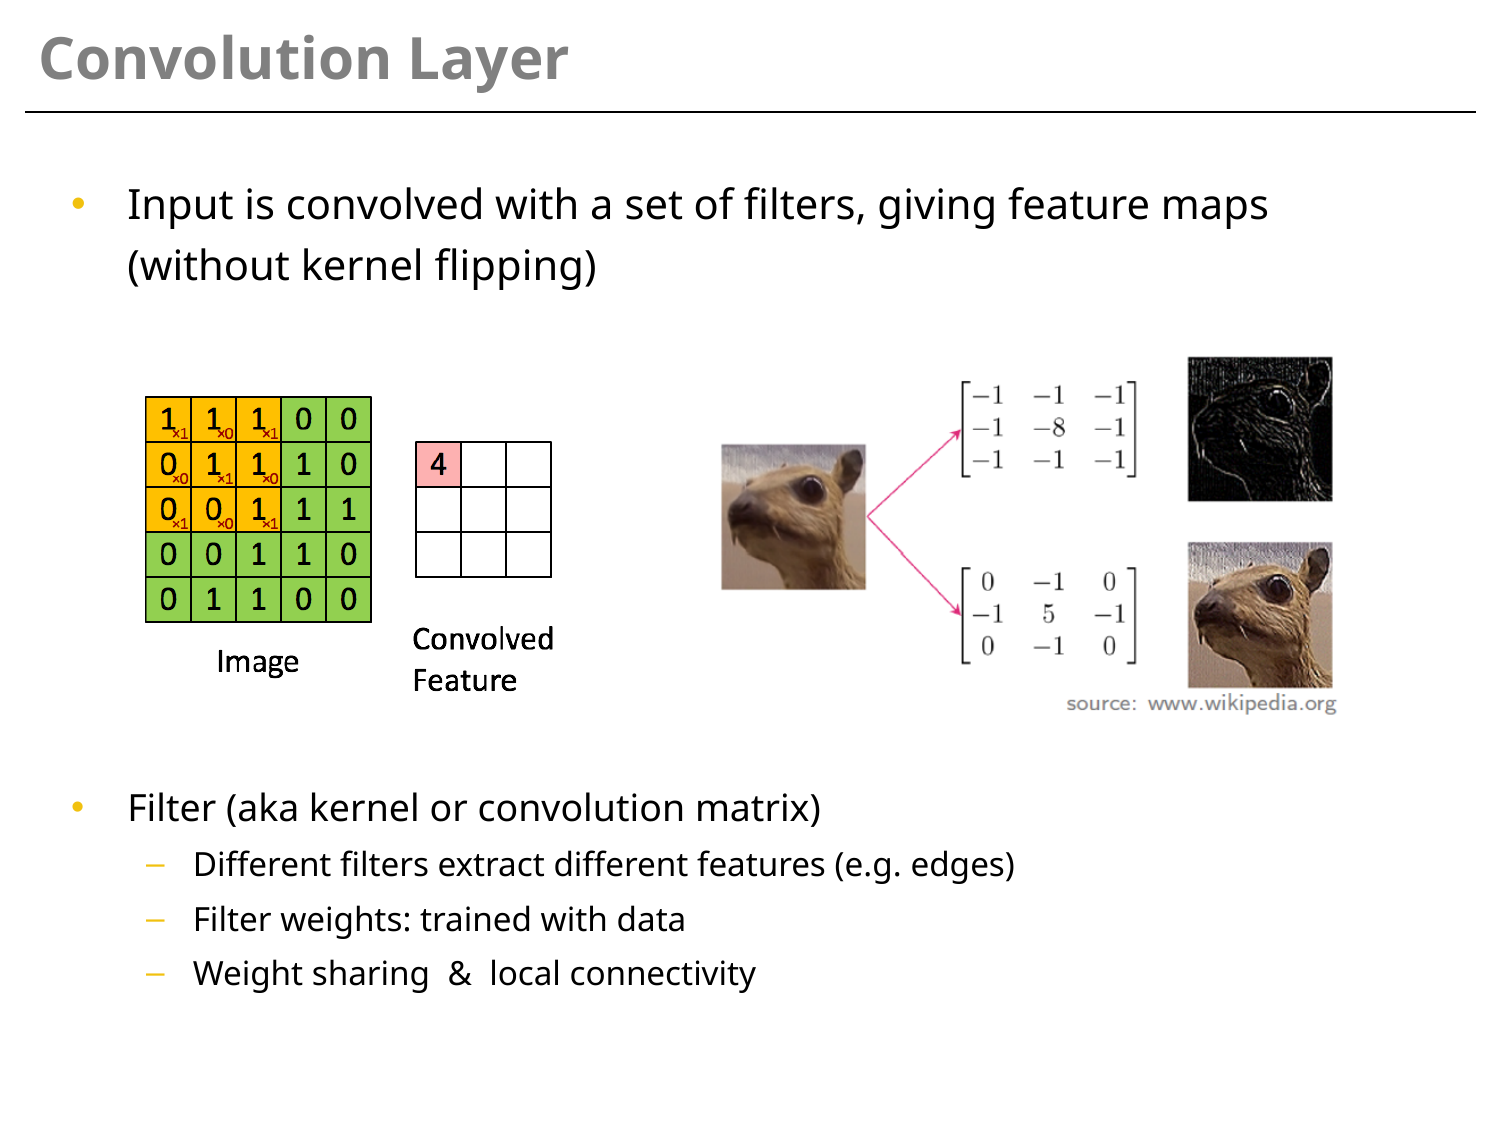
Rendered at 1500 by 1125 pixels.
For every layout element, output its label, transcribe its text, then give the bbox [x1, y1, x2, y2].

title Convolution Layer [23, 0, 1477, 113]
picture [714, 337, 1350, 727]
list Input is convolved with a set of filters, giving feature maps (without kernel flipping) Filter (aka kernel or convolution matrix) Different filters extract different features (e.g. edges) Filter weights: trained with data Weight sharing & local connectivity [56, 160, 1444, 1071]
picture [100, 351, 594, 713]
